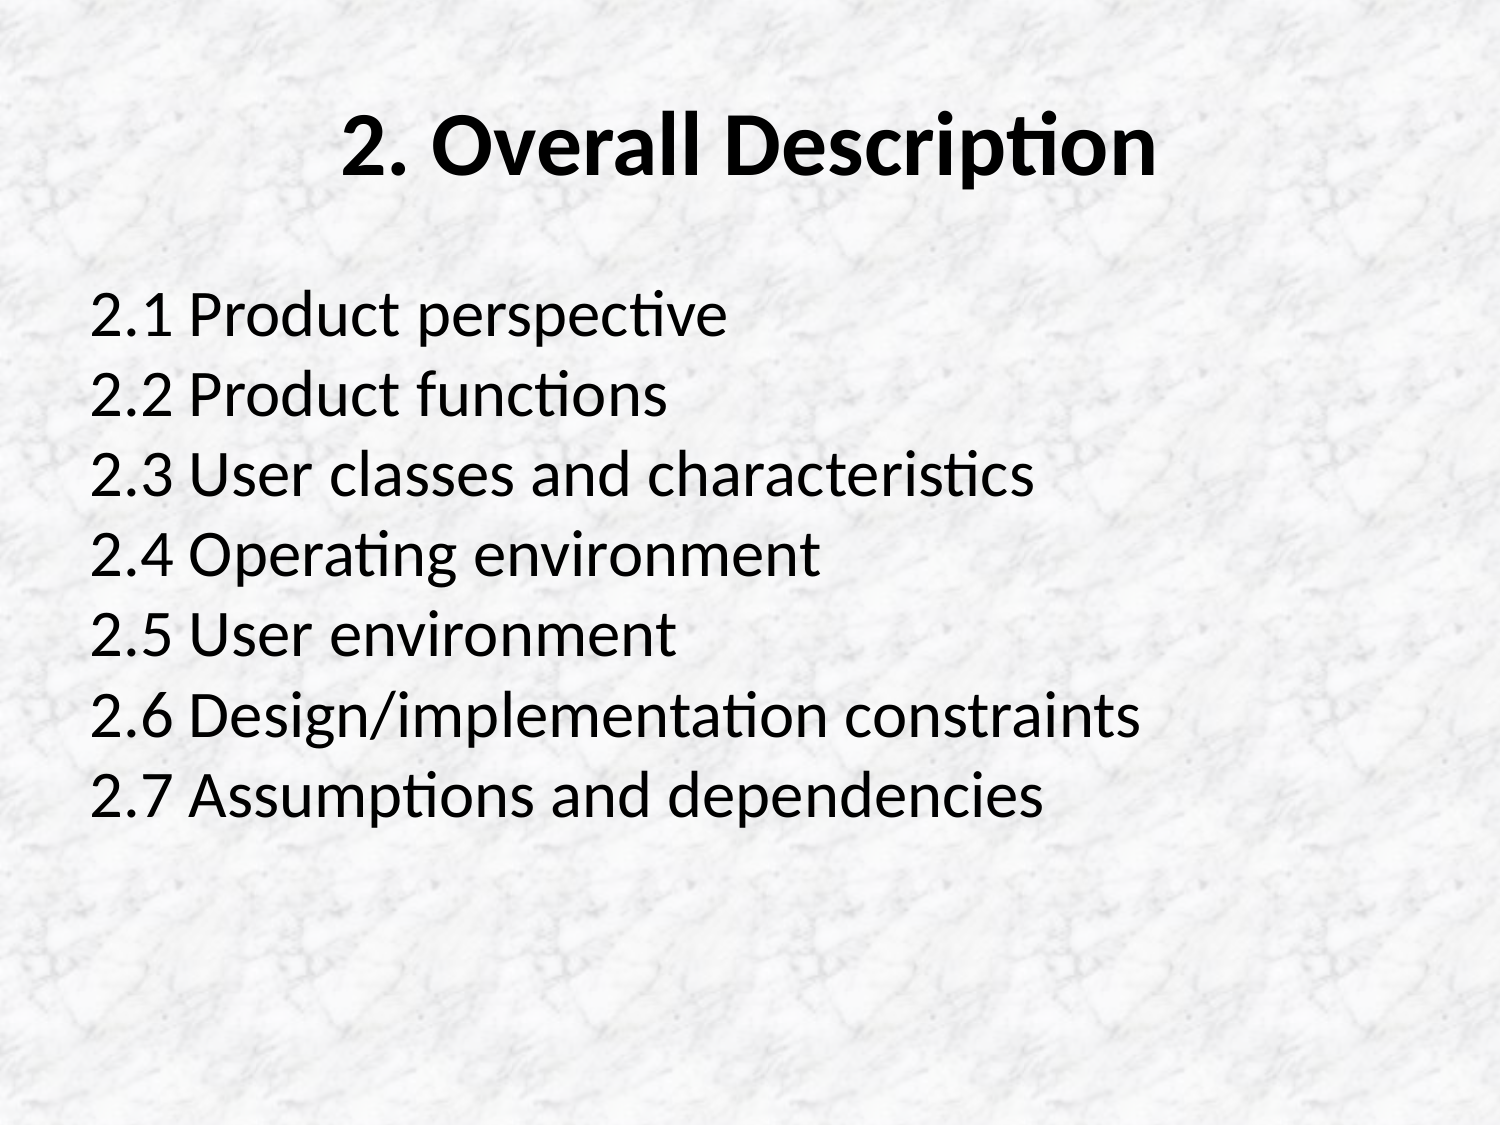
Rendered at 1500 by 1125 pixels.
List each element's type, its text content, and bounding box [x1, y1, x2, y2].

text_box 2.1 Product perspective 2.2 Product functions 2.3 User classes and characteristics 2.4 Operating environment 2.5 User environment 2.6 Design/implementation constraints 2.7 Assumptions and dependencies [75, 262, 1425, 1005]
title 2. Overall Description [75, 45, 1425, 233]
